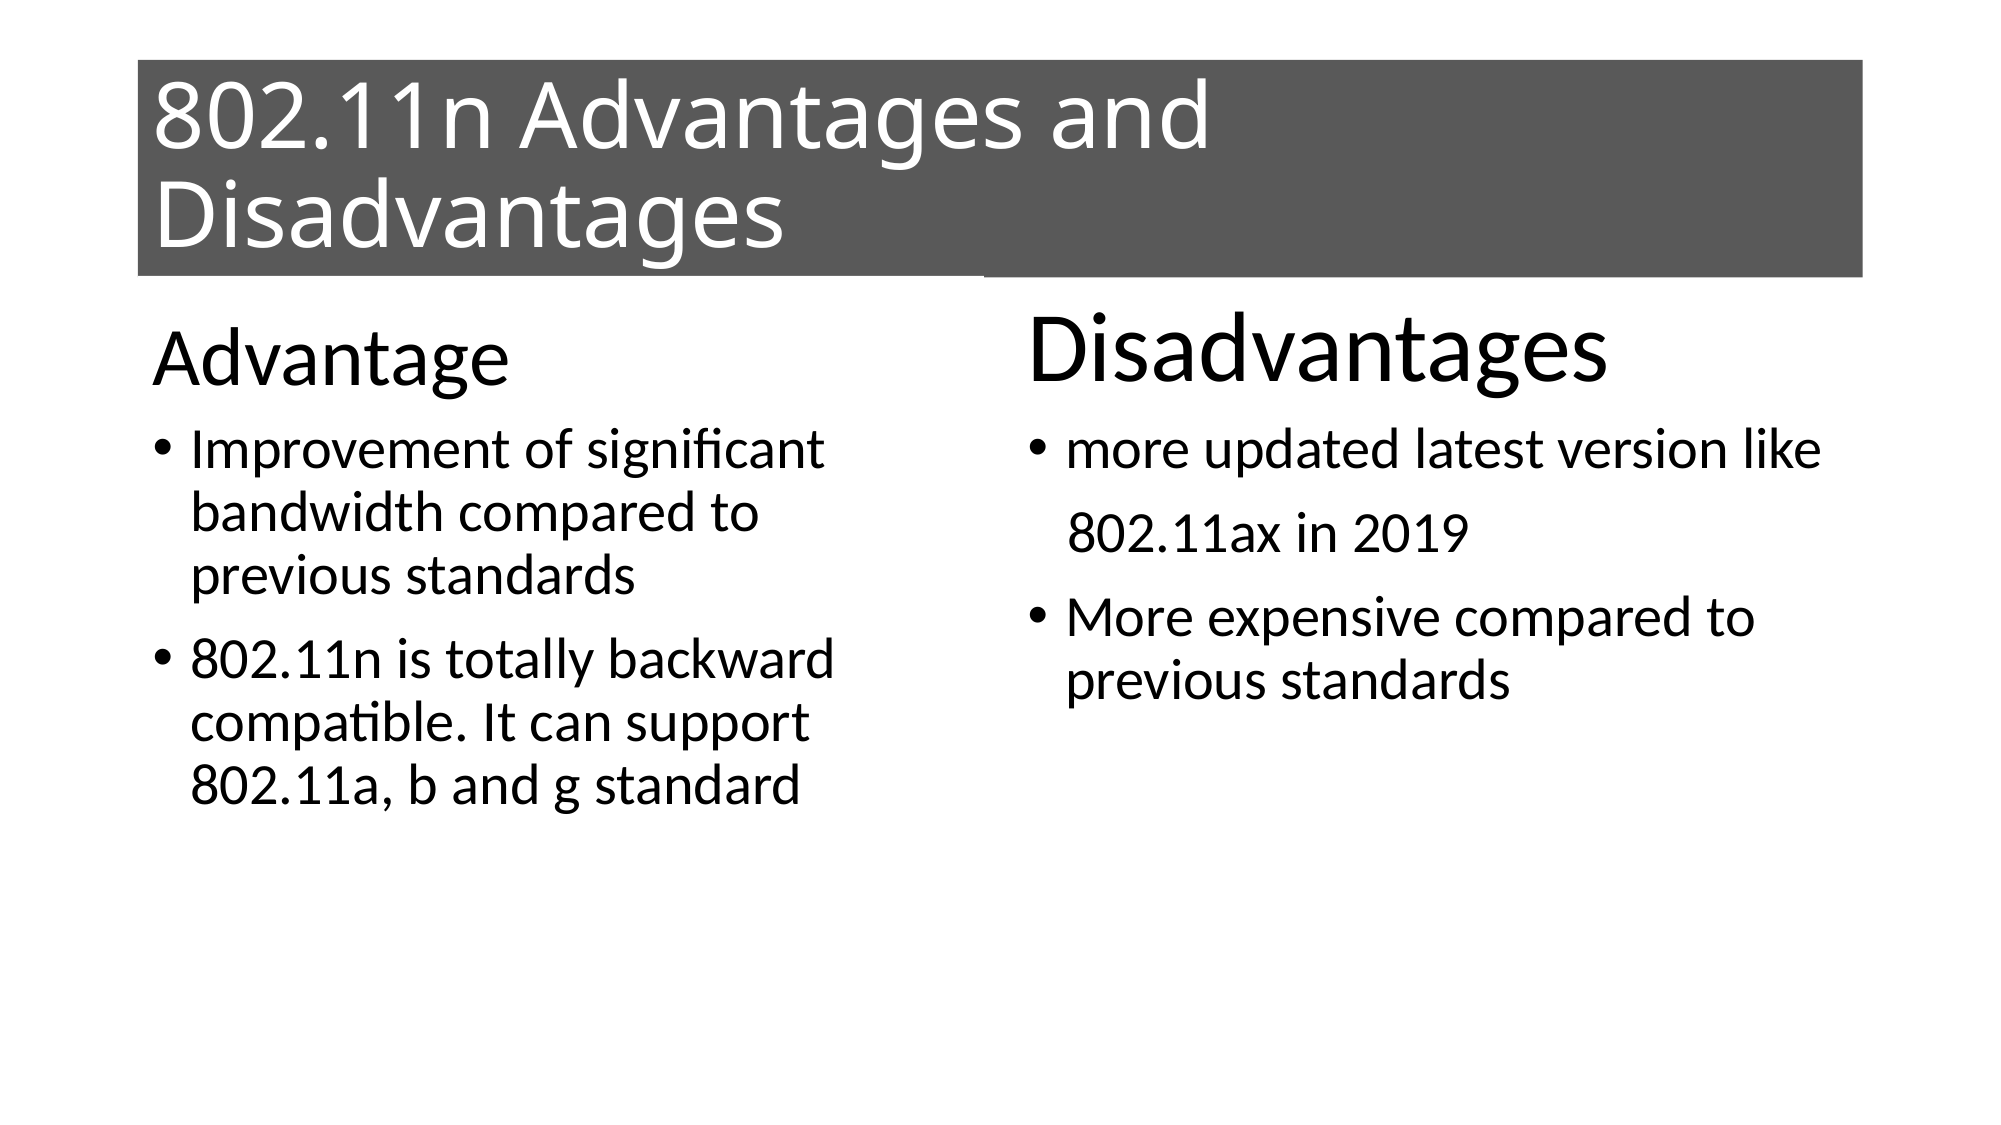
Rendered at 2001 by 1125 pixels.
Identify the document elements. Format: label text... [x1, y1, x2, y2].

list Disadvantages [1012, 275, 1863, 410]
list Improvement of significant bandwidth compared to previous standards 802.11n is totally backward compatible. It can support 802.11a, b and g standard [137, 410, 984, 1016]
list Advantage [137, 275, 984, 410]
list more updated latest version like 802.11ax in 2019 More expensive compared to previous standards [1012, 410, 1863, 1016]
title 802.11n Advantages and Disadvantages [137, 59, 1863, 278]
